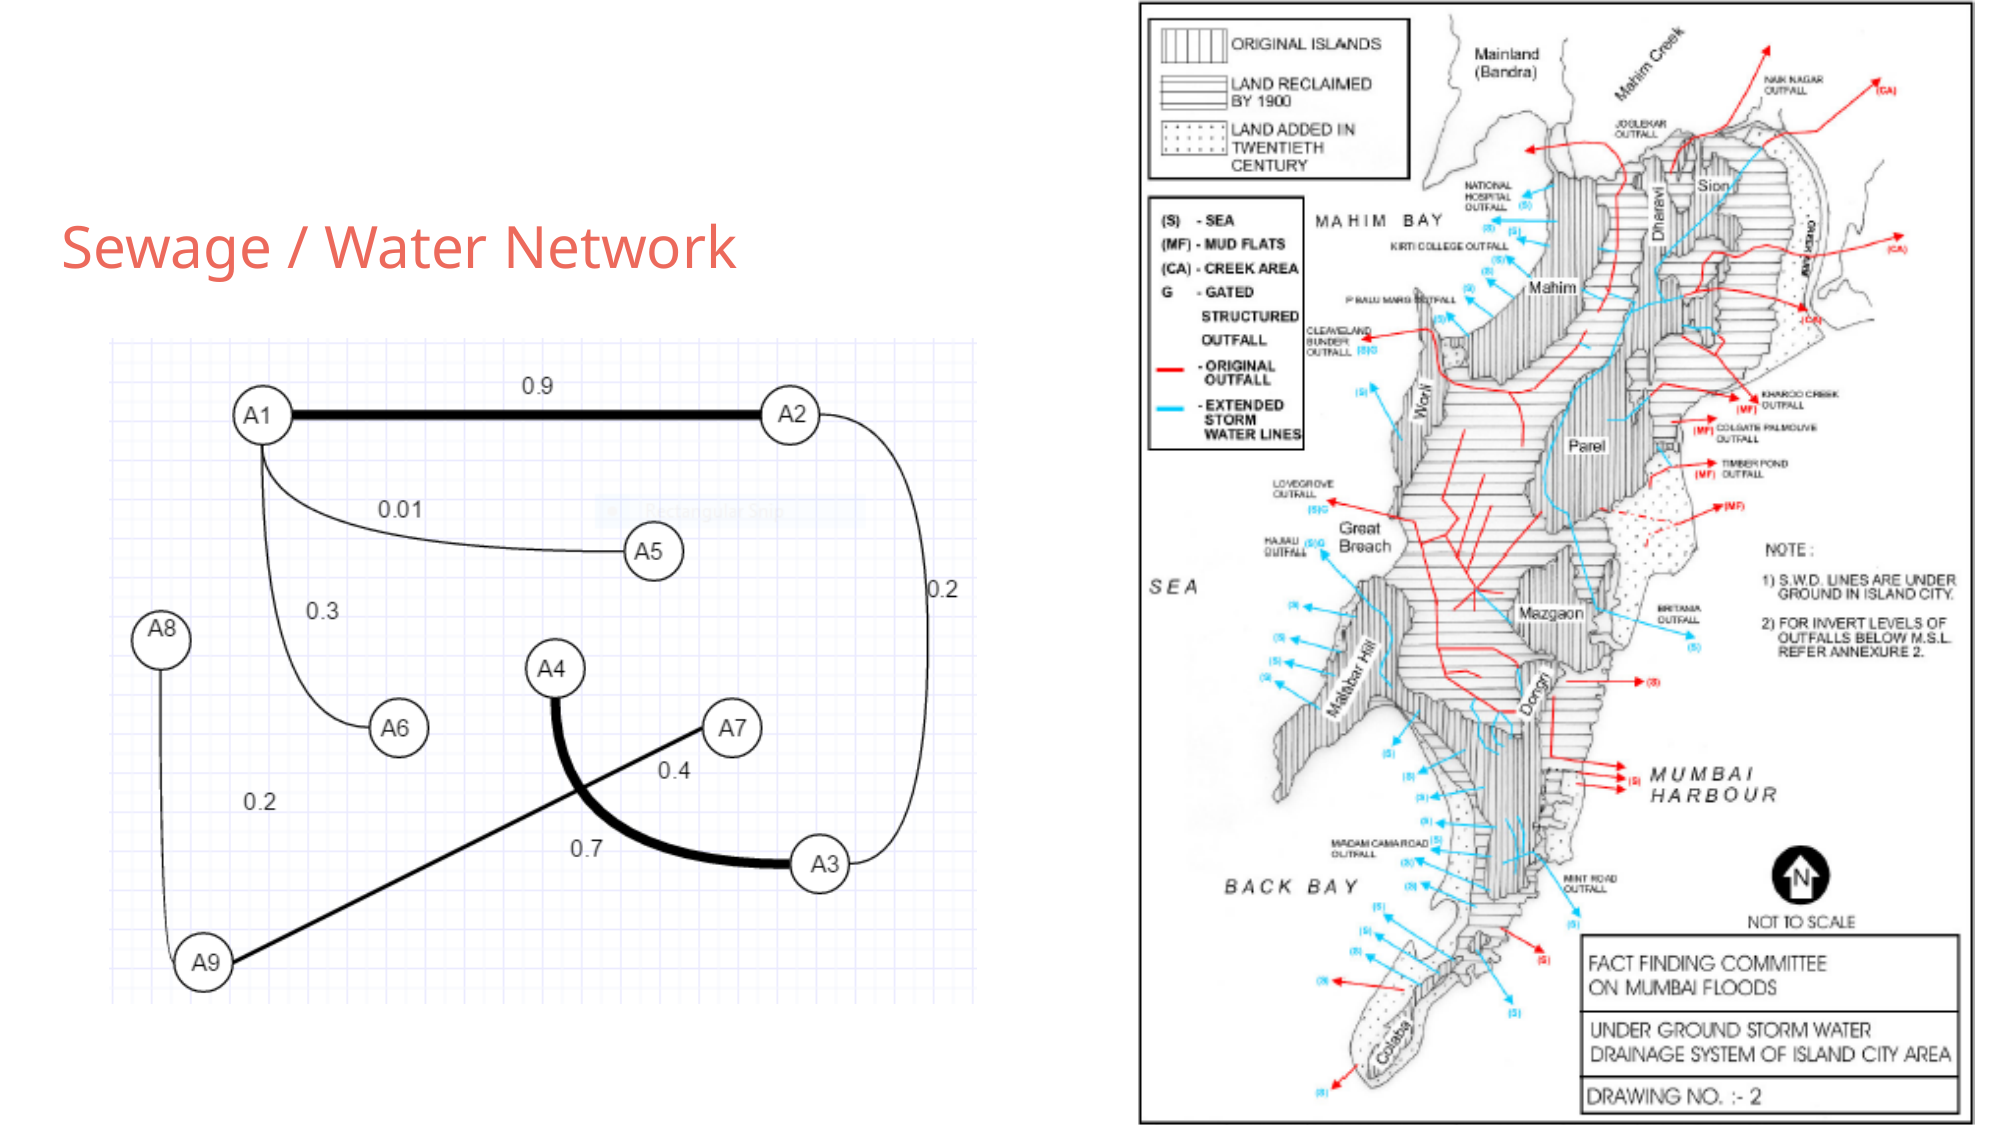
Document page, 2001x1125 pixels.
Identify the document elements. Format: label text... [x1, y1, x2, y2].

picture [109, 338, 977, 1005]
picture [1138, 0, 1975, 1125]
text_box Sewage / Water Network [46, 203, 1133, 314]
